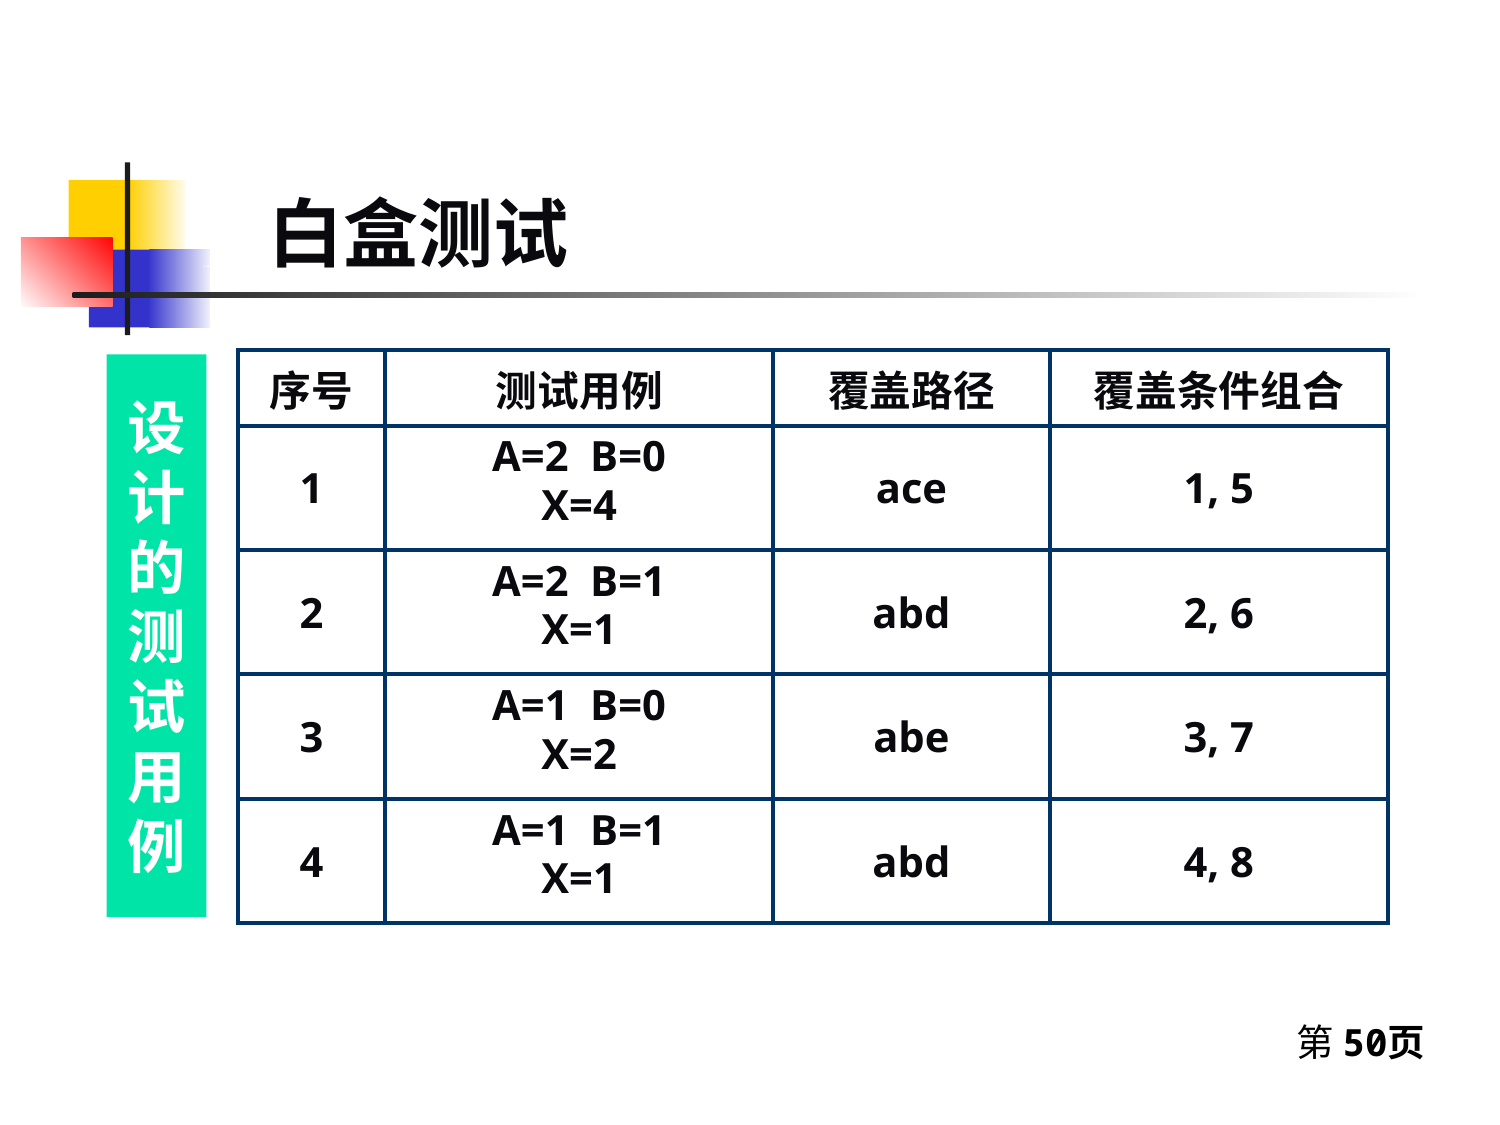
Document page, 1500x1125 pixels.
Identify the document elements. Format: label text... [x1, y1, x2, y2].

table_cell 4, 8 [1052, 801, 1386, 921]
table_cell abd [775, 801, 1048, 921]
table_header 覆盖路径 [775, 352, 1048, 424]
table_cell 1 [240, 428, 383, 548]
title 设计的测试用例 [188, 34, 1468, 276]
table_cell A=2 B=1 X=1 [387, 552, 771, 672]
table_cell ace [775, 428, 1048, 548]
table_cell abd [775, 552, 1048, 672]
table_cell 2 [240, 552, 383, 672]
table_cell A=1 B=0 X=2 [387, 676, 771, 797]
table_cell A=2 B=0 X=4 [387, 428, 771, 548]
table_header 覆盖条件组合 [1052, 352, 1386, 424]
table_header 序号 [240, 352, 383, 424]
table_cell A=1 B=1 X=1 [387, 801, 771, 921]
text_box 白盒测试 [253, 113, 1384, 284]
table_cell 1, 5 [1052, 428, 1386, 548]
text_box 设计的测试用例 [106, 354, 207, 917]
table_cell 3, 7 [1052, 676, 1386, 797]
table_cell 2, 6 [1052, 552, 1386, 672]
table_cell 3 [240, 676, 383, 797]
table_cell abe [775, 676, 1048, 797]
table_header 测试用例 [387, 352, 771, 424]
table_cell 4 [240, 801, 383, 921]
